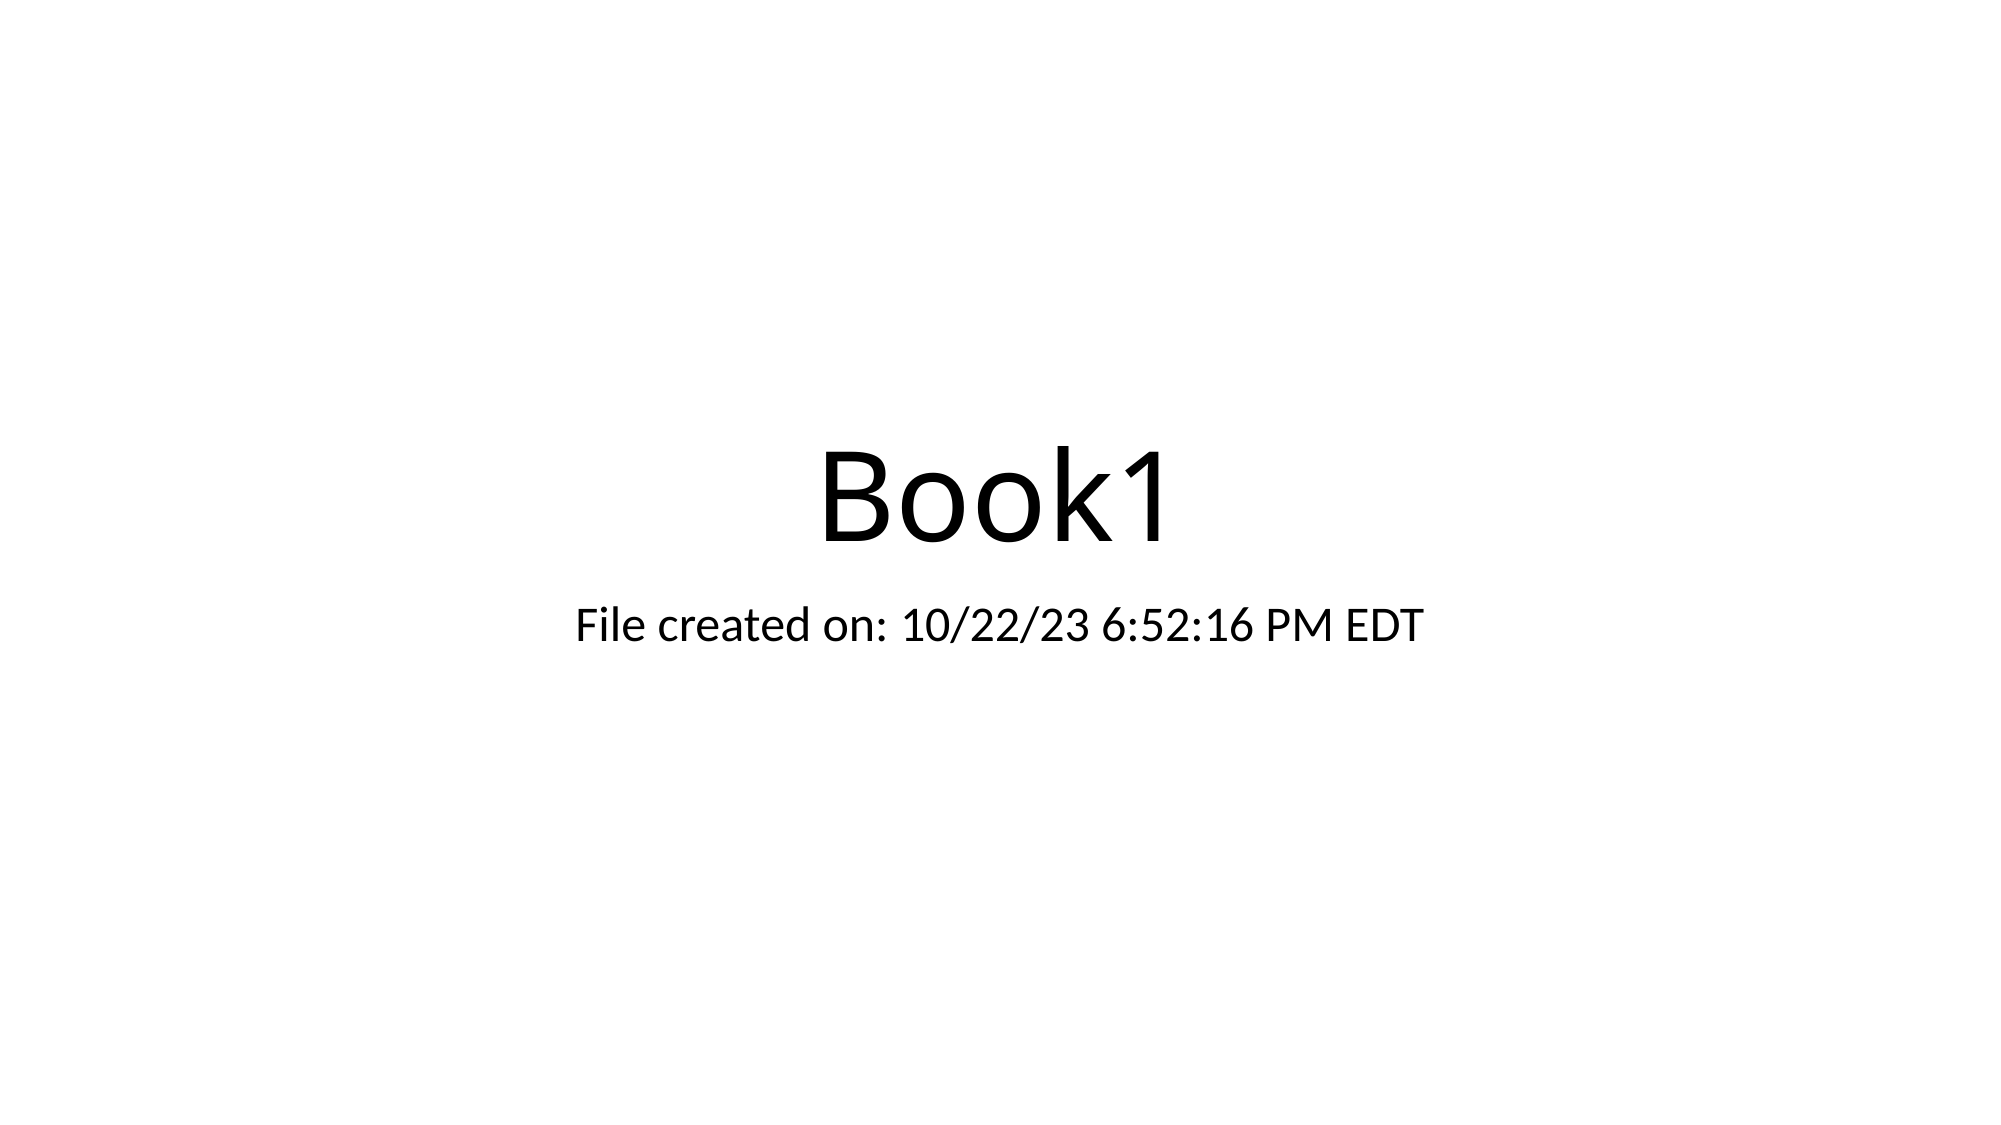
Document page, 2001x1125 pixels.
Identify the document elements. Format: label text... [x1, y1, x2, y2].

title Book1 [249, 184, 1750, 576]
subtitle File created on: 10/22/23 6:52:16 PM EDT [249, 590, 1750, 863]
